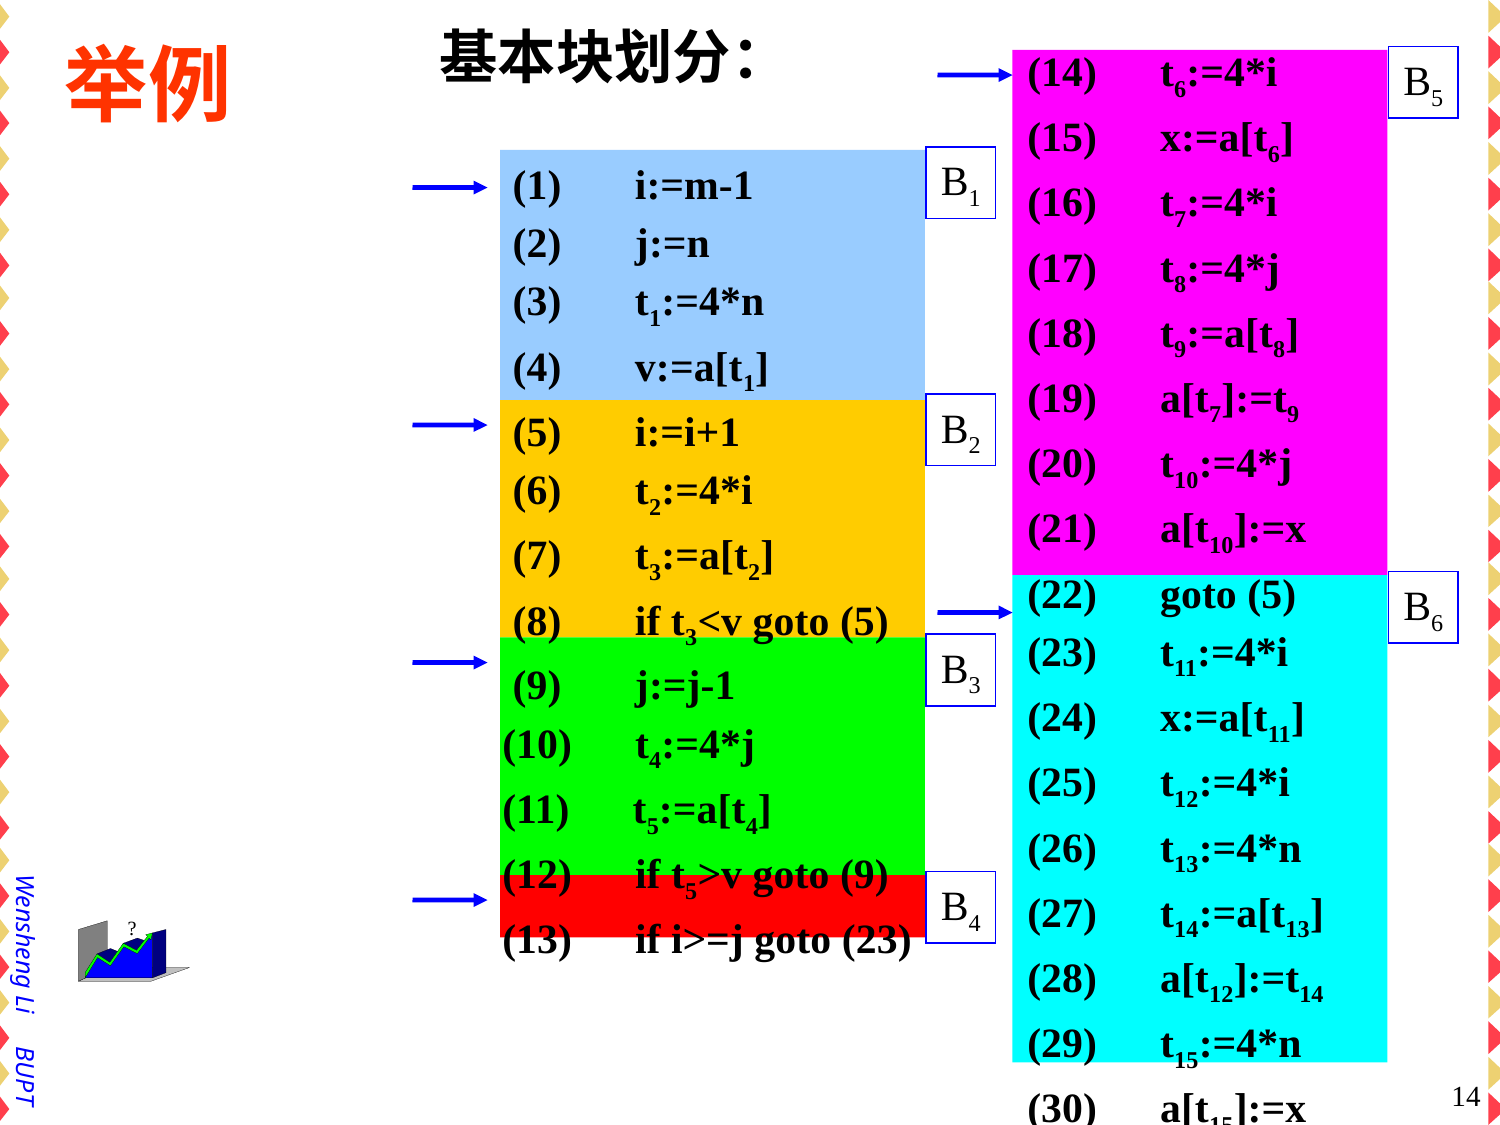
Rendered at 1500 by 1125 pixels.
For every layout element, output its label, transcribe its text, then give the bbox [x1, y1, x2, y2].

text_box 举例 [49, 24, 1463, 163]
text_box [77, 916, 191, 982]
text_box [412, 418, 488, 432]
text_box (1) i:=m-1 (2) j:=n (3) t1:=4*n (4) v:=a[t1] (5) i:=i+1 (6) t2:=4*i (7) t3:=a[t2] (8) if t3<v goto (5) (9) j:=j-1 (10) t4:=4*j (11) t5:=a[t4] (12) if t5>v goto (9) (13) if i>=j goto (23) [487, 149, 988, 1075]
text_box [937, 606, 1013, 619]
slide_number 14 [1370, 1069, 1496, 1124]
text_box B5 [1388, 46, 1459, 119]
text_box [412, 181, 488, 194]
text_box B6 [1388, 571, 1459, 644]
text_box 基本块划分： [425, 12, 913, 113]
text_box [937, 68, 1013, 82]
text_box [412, 656, 488, 669]
text_box B1 [925, 146, 996, 219]
text_box B3 [925, 634, 996, 706]
text_box B2 [925, 394, 996, 466]
text_box (14) t6:=4*i (15) x:=a[t6] (16) t7:=4*i (17) t8:=4*j (18) t9:=a[t8] (19) a[t7]:=t9 (20) t10:=4*j (21) a[t10]:=x (22) goto (5) (23) t11:=4*i (24) x:=a[t11] (25) t12:=4*i (26) t13:=4*n (27) t14:=a[t13] (28) a[t12]:=t14 (29) t15:=4*n (30) a[t15]:=x [1012, 37, 1450, 1063]
text_box [412, 893, 488, 907]
text_box B4 [925, 871, 996, 944]
